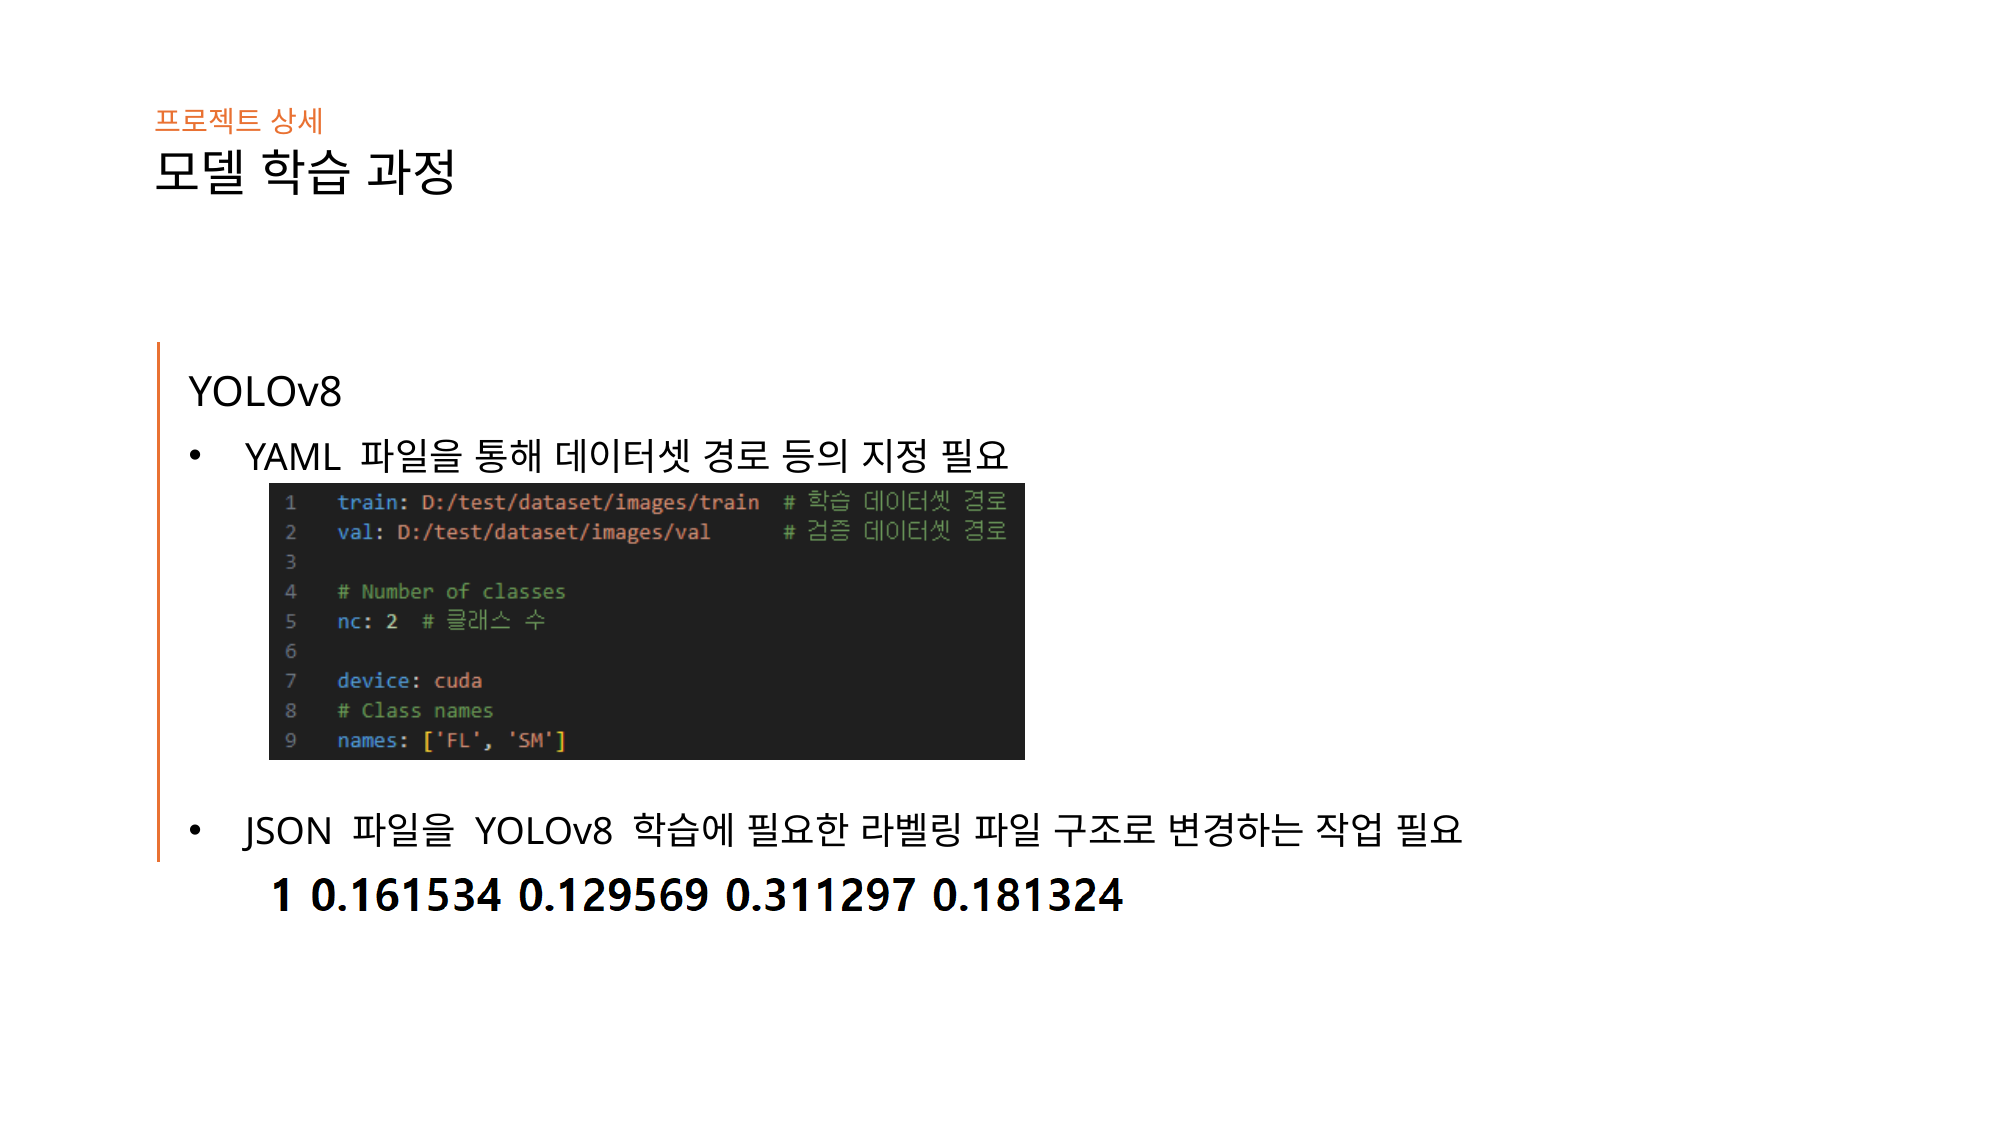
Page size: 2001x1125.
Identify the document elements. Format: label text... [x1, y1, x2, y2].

text_box 모델 학습 과정 [139, 134, 637, 210]
text_box YOLOv8 YAML 파일을 통해 데이터셋 경로 등의 지정 필요 JSON 파일을 YOLOv8 학습에 필요한 라벨링 파일 구조로 변경하는 작업 필요 [174, 345, 1480, 923]
picture [269, 482, 1026, 761]
picture [269, 861, 1126, 922]
text_box 프로젝트 상세 [139, 95, 354, 146]
